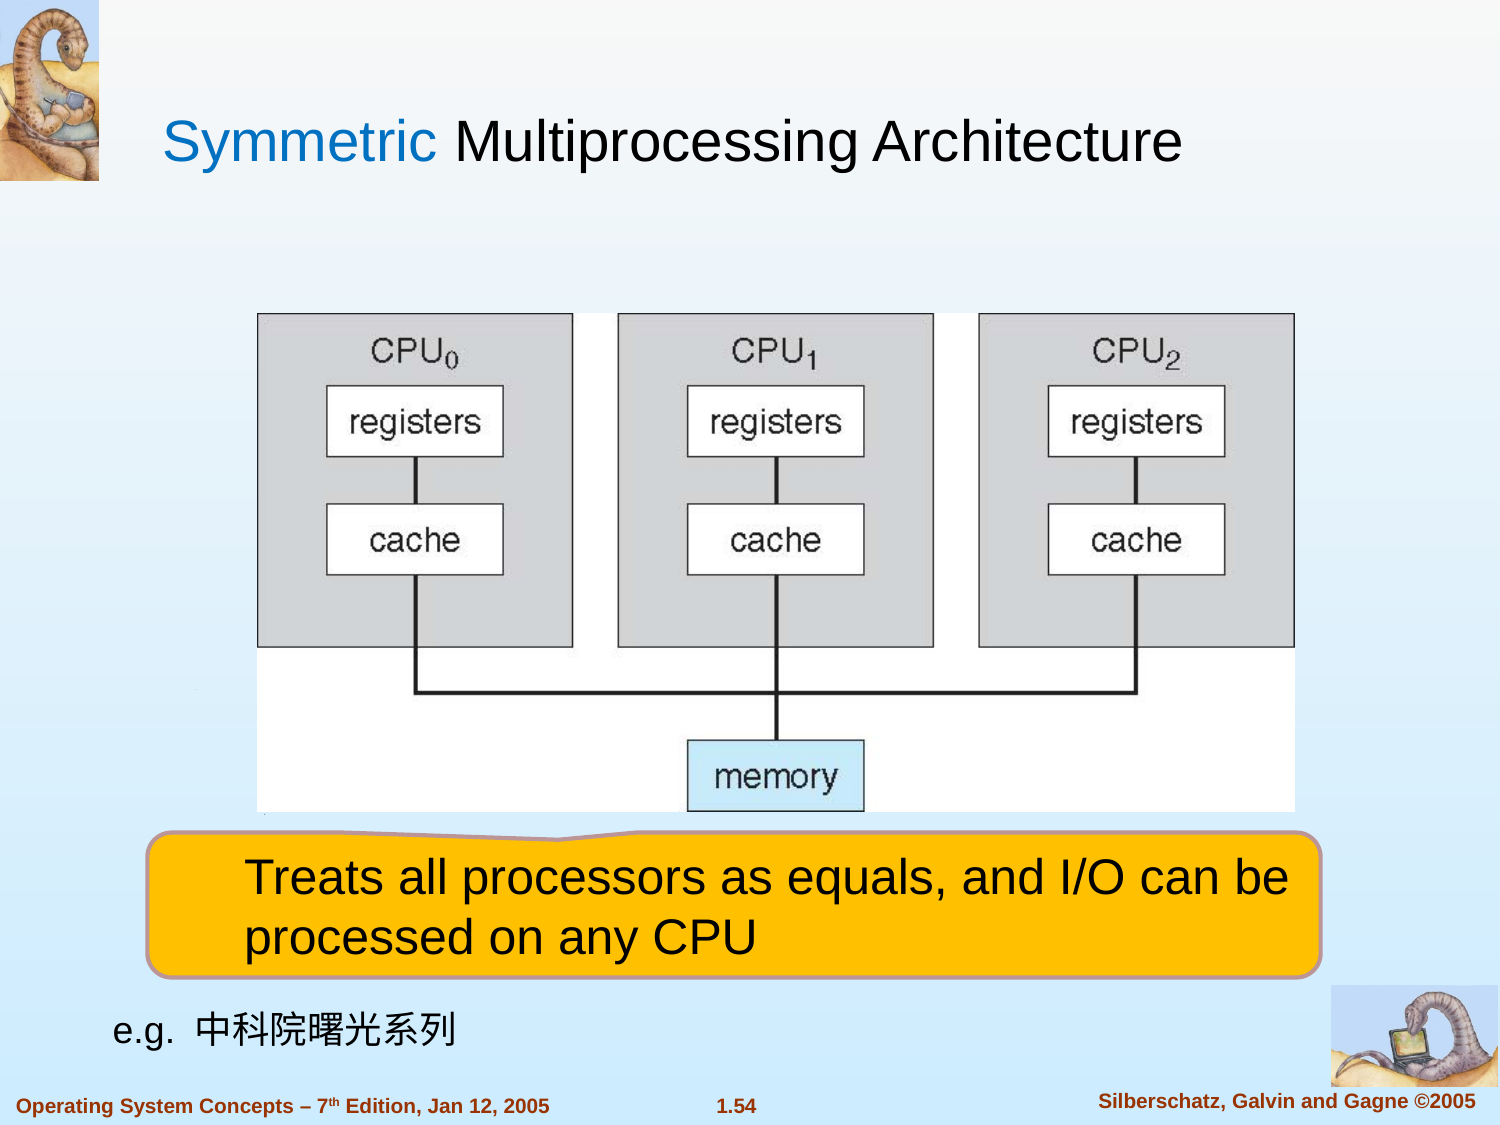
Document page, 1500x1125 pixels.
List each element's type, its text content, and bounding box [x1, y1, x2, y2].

picture [257, 313, 1295, 812]
text_box Treats all processors as equals, and I/O can be processed on any CPU [145, 830, 1323, 980]
picture [0, 0, 99, 181]
picture [1331, 985, 1498, 1087]
text_box e.g. 中科院曙光系列 [97, 998, 472, 1059]
title Symmetric Multiprocessing Architecture [147, 85, 1498, 181]
